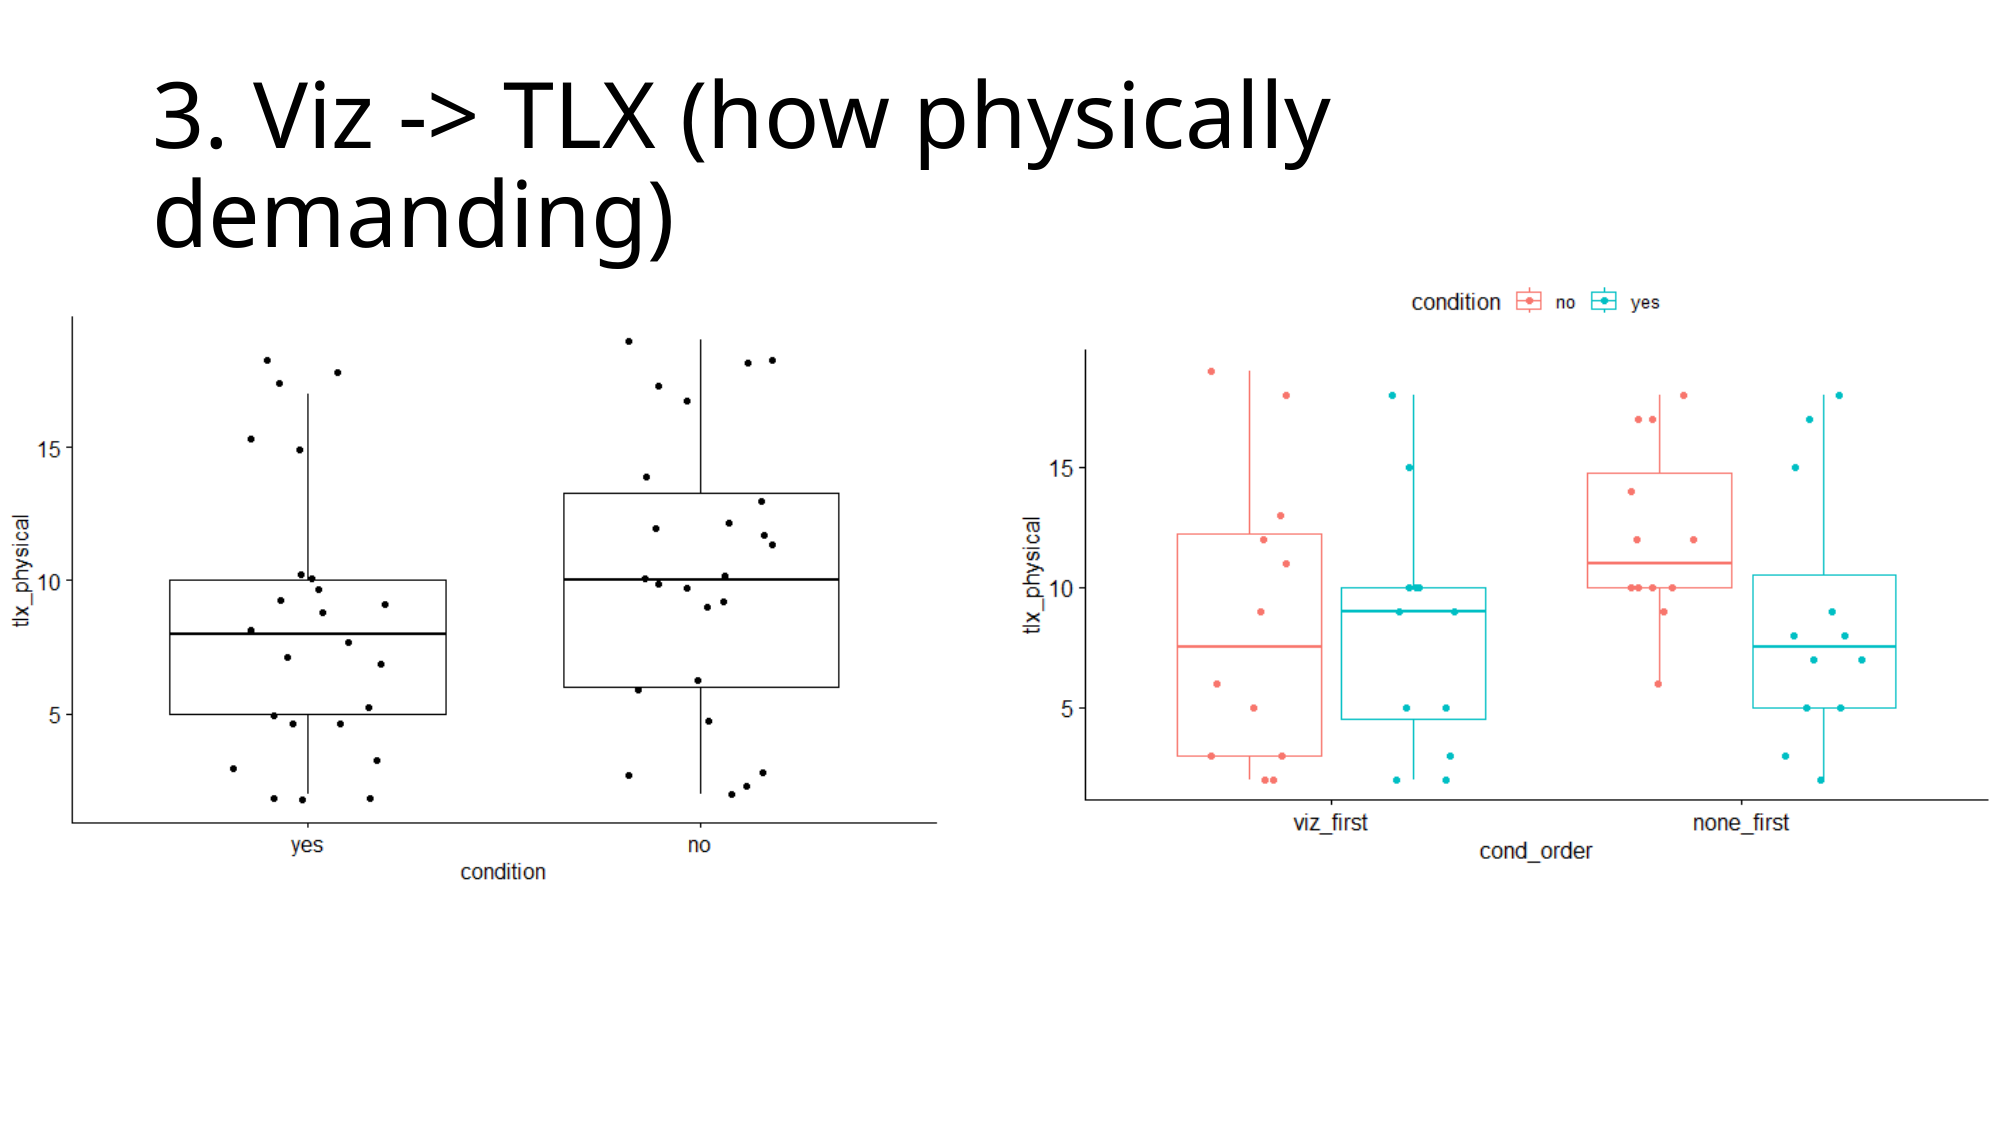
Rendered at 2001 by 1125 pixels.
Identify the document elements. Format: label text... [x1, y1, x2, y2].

picture [0, 306, 949, 894]
title 3. Viz -> TLX (how physically demanding) [137, 59, 1863, 278]
picture [1010, 261, 2000, 874]
